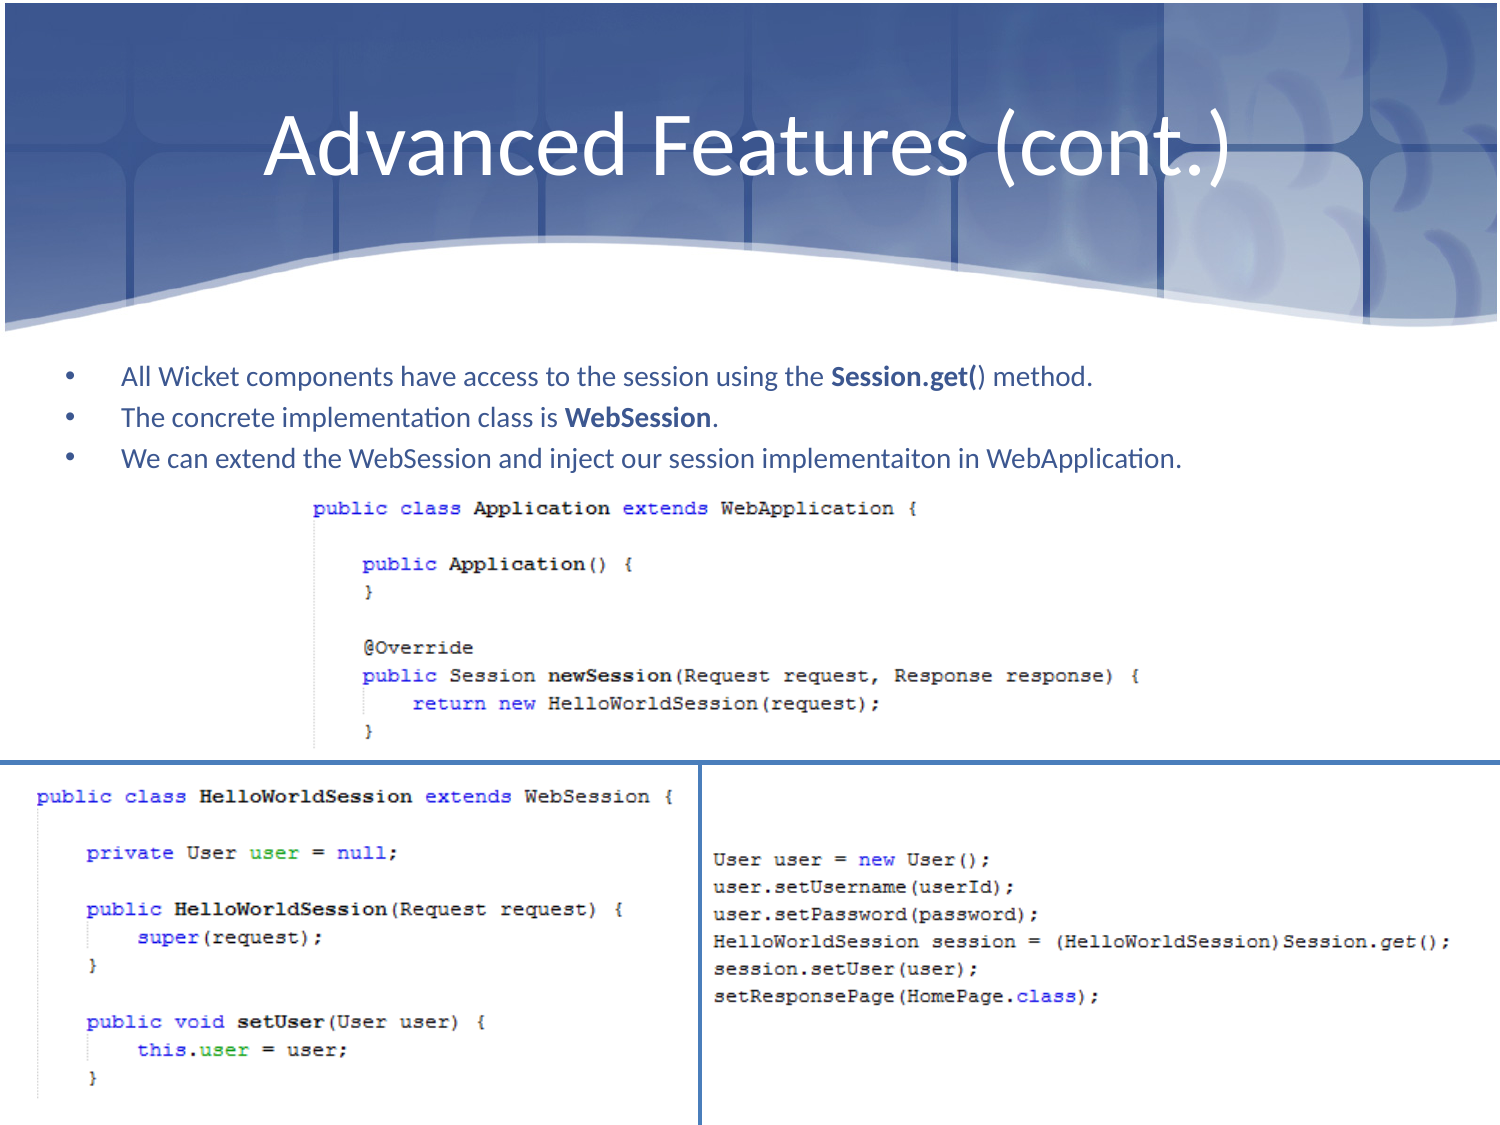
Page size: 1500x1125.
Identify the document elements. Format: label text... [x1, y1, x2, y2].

picture [702, 765, 1500, 1125]
picture [0, 765, 698, 1125]
title Advanced Features (cont.) [74, 44, 1426, 233]
picture [0, 0, 1500, 760]
list All Wicket components have access to the session using the Session.get() method. The concrete implementation class is WebSession. We can extend the WebSession and inject our session implementaiton in WebApplication. [49, 349, 1451, 501]
